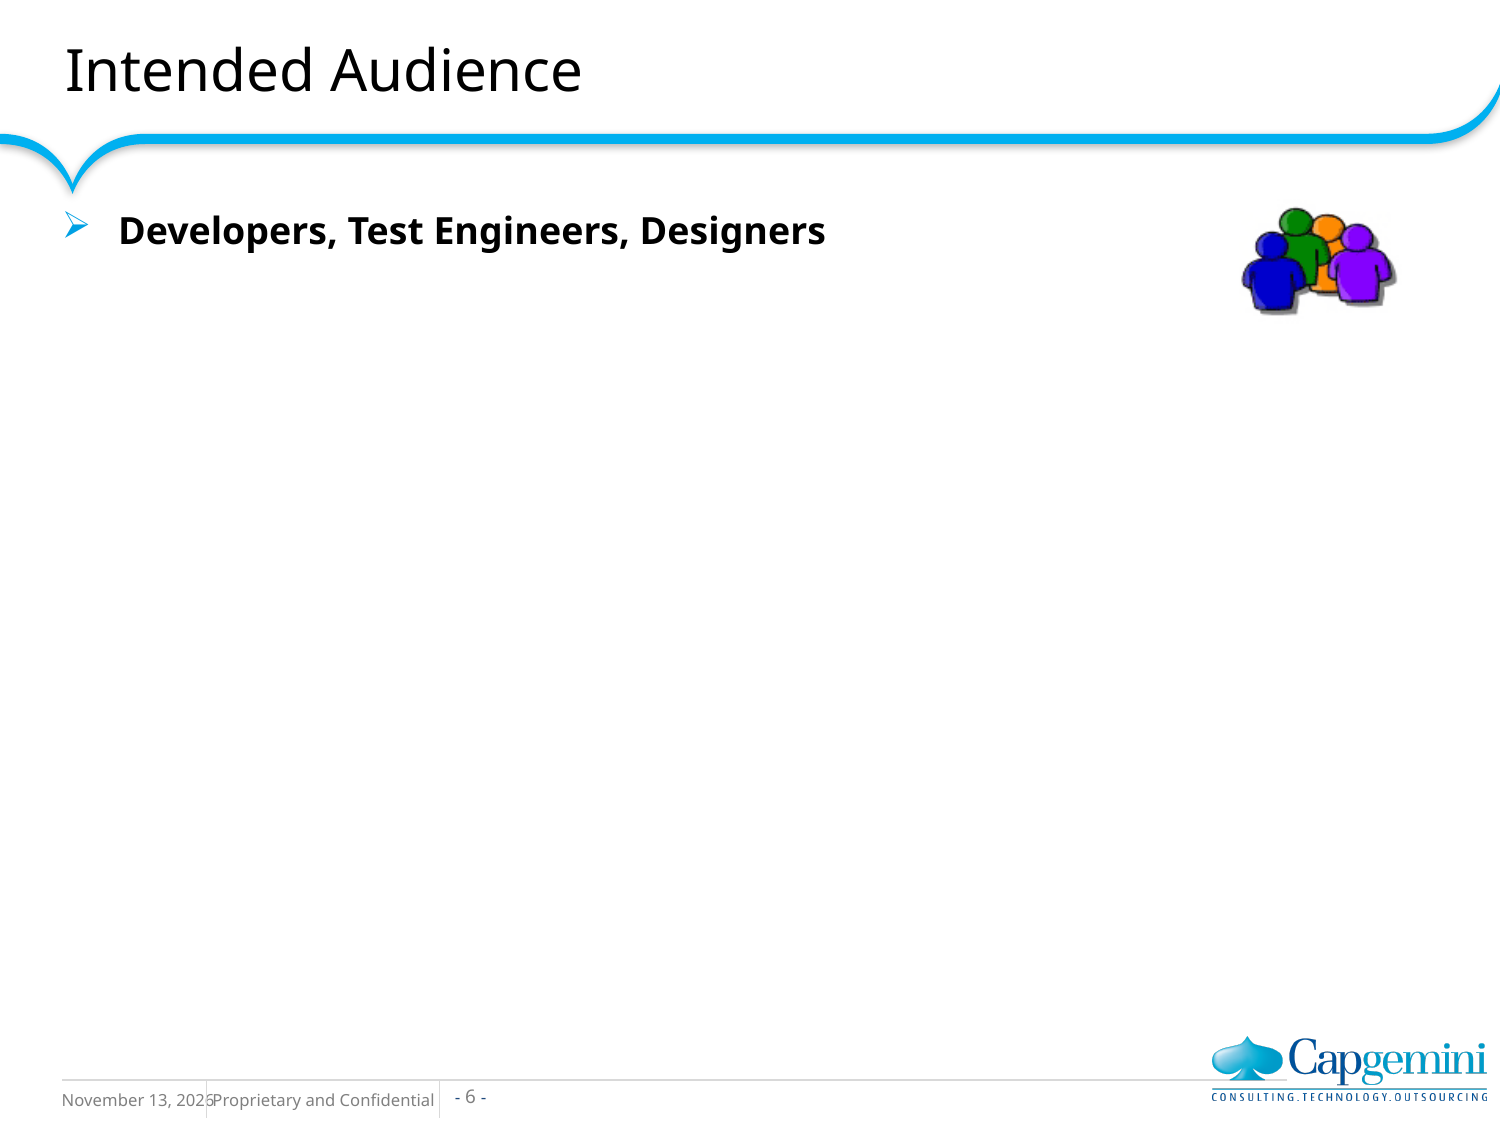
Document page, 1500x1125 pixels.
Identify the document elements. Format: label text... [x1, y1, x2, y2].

picture [1212, 1036, 1487, 1101]
title Intended Audience [50, 3, 1400, 134]
list Developers, Test Engineers, Designers [46, 199, 1097, 1032]
picture [1237, 199, 1402, 326]
